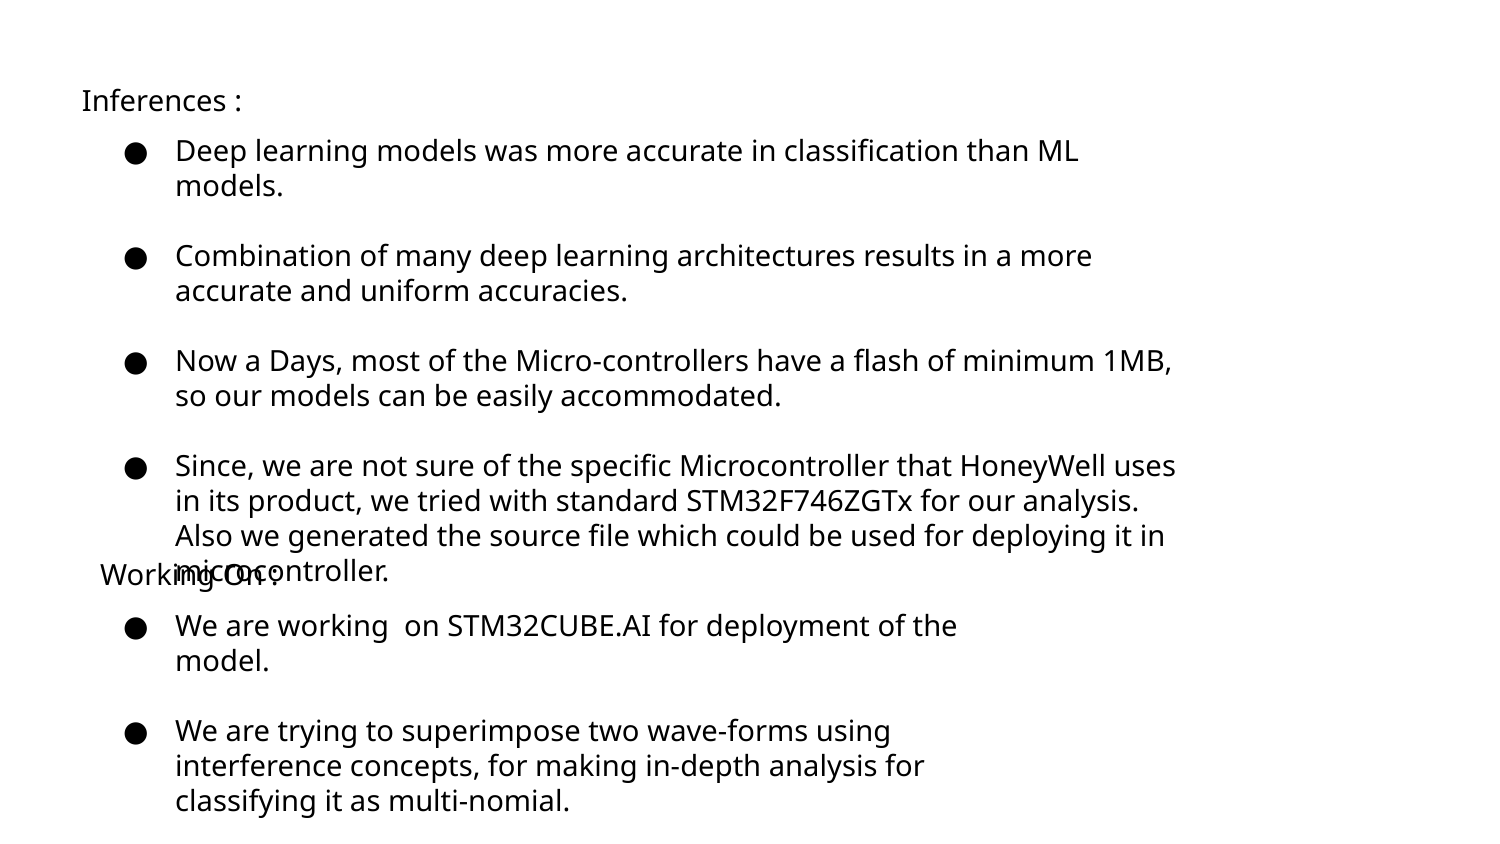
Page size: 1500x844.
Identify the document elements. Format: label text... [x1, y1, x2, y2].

text_box Working On : [85, 541, 304, 592]
text_box Deep learning models was more accurate in classification than ML models. Combination of many deep learning architectures results in a more accurate and uniform accuracies. Now a Days, most of the Micro-controllers have a flash of minimum 1MB, so our models can be easily accommodated. Since, we are not sure of the specific Microcontroller that HoneyWell uses in its product, we tried with standard STM32F746ZGTx for our analysis. Also we generated the source file which could be used for deploying it in microcontroller. [85, 117, 1203, 707]
text_box We are working on STM32CUBE.AI for deployment of the model. We are trying to superimpose two wave-forms using interference concepts, for making in-depth analysis for classifying it as multi-nomial. [85, 592, 1049, 833]
text_box Inferences : [66, 66, 501, 132]
